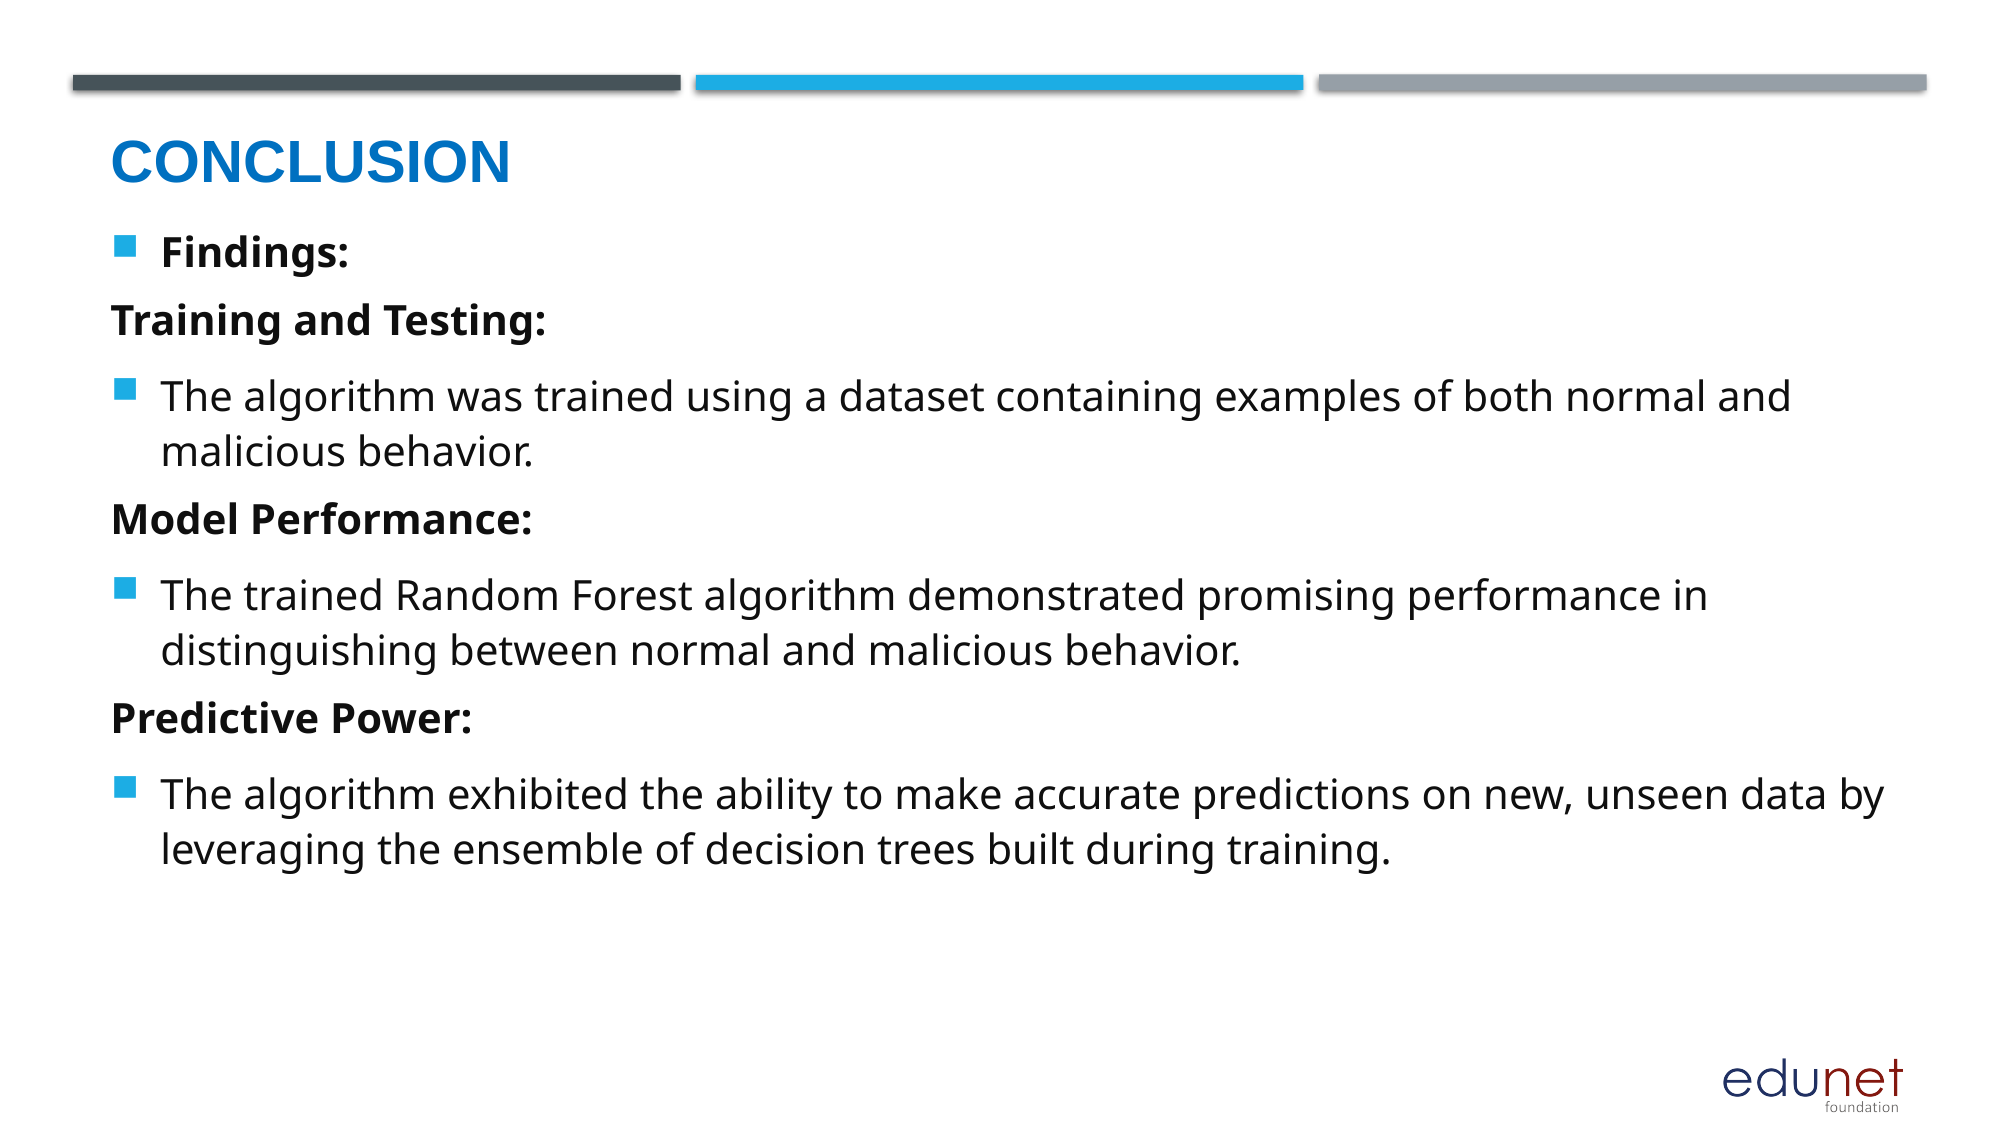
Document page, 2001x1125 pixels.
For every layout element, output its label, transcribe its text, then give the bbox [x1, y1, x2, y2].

picture [1719, 1056, 1905, 1116]
list Findings: Training and Testing: The algorithm was trained using a dataset containing examples of both normal and malicious behavior. Model Performance: The trained Random Forest algorithm demonstrated promising performance in distinguishing between normal and malicious behavior. Predictive Power: The algorithm exhibited the ability to make accurate predictions on new, unseen data by leveraging the ensemble of decision trees built during training. [95, 202, 1905, 1043]
title Conclusion [95, 115, 1905, 202]
